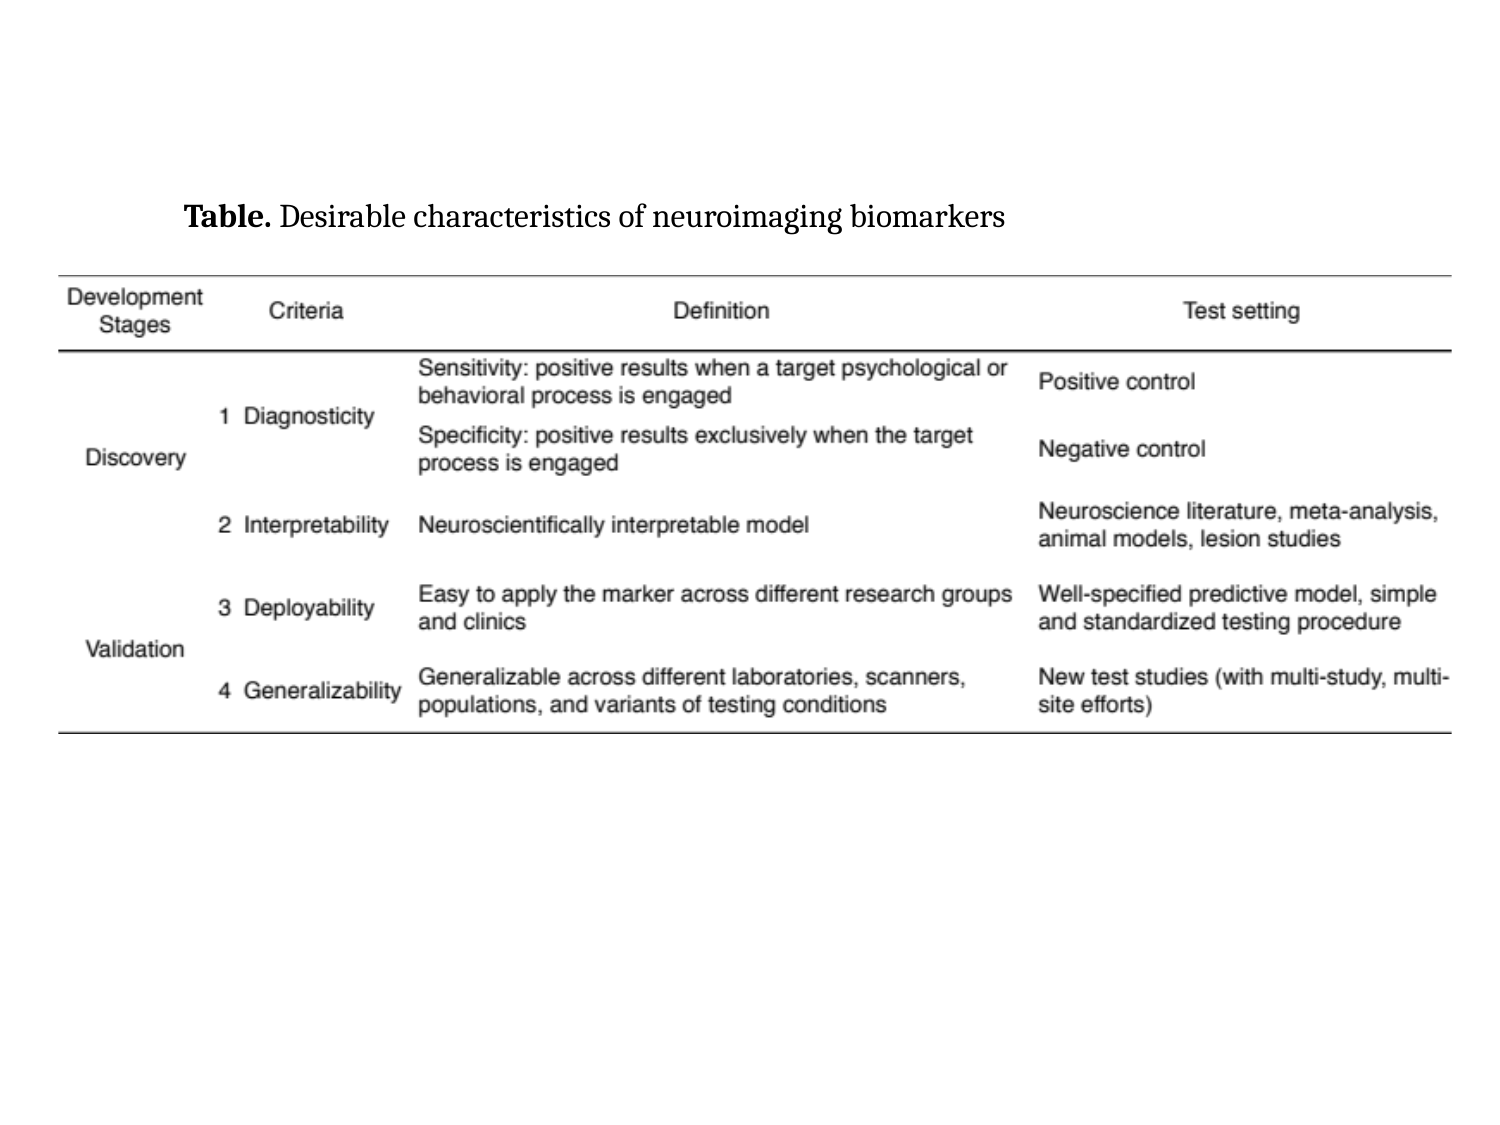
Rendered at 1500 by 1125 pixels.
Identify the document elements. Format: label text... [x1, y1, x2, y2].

picture [58, 274, 1452, 734]
text_box Table. Desirable characteristics of neuroimaging biomarkers [169, 186, 1390, 242]
